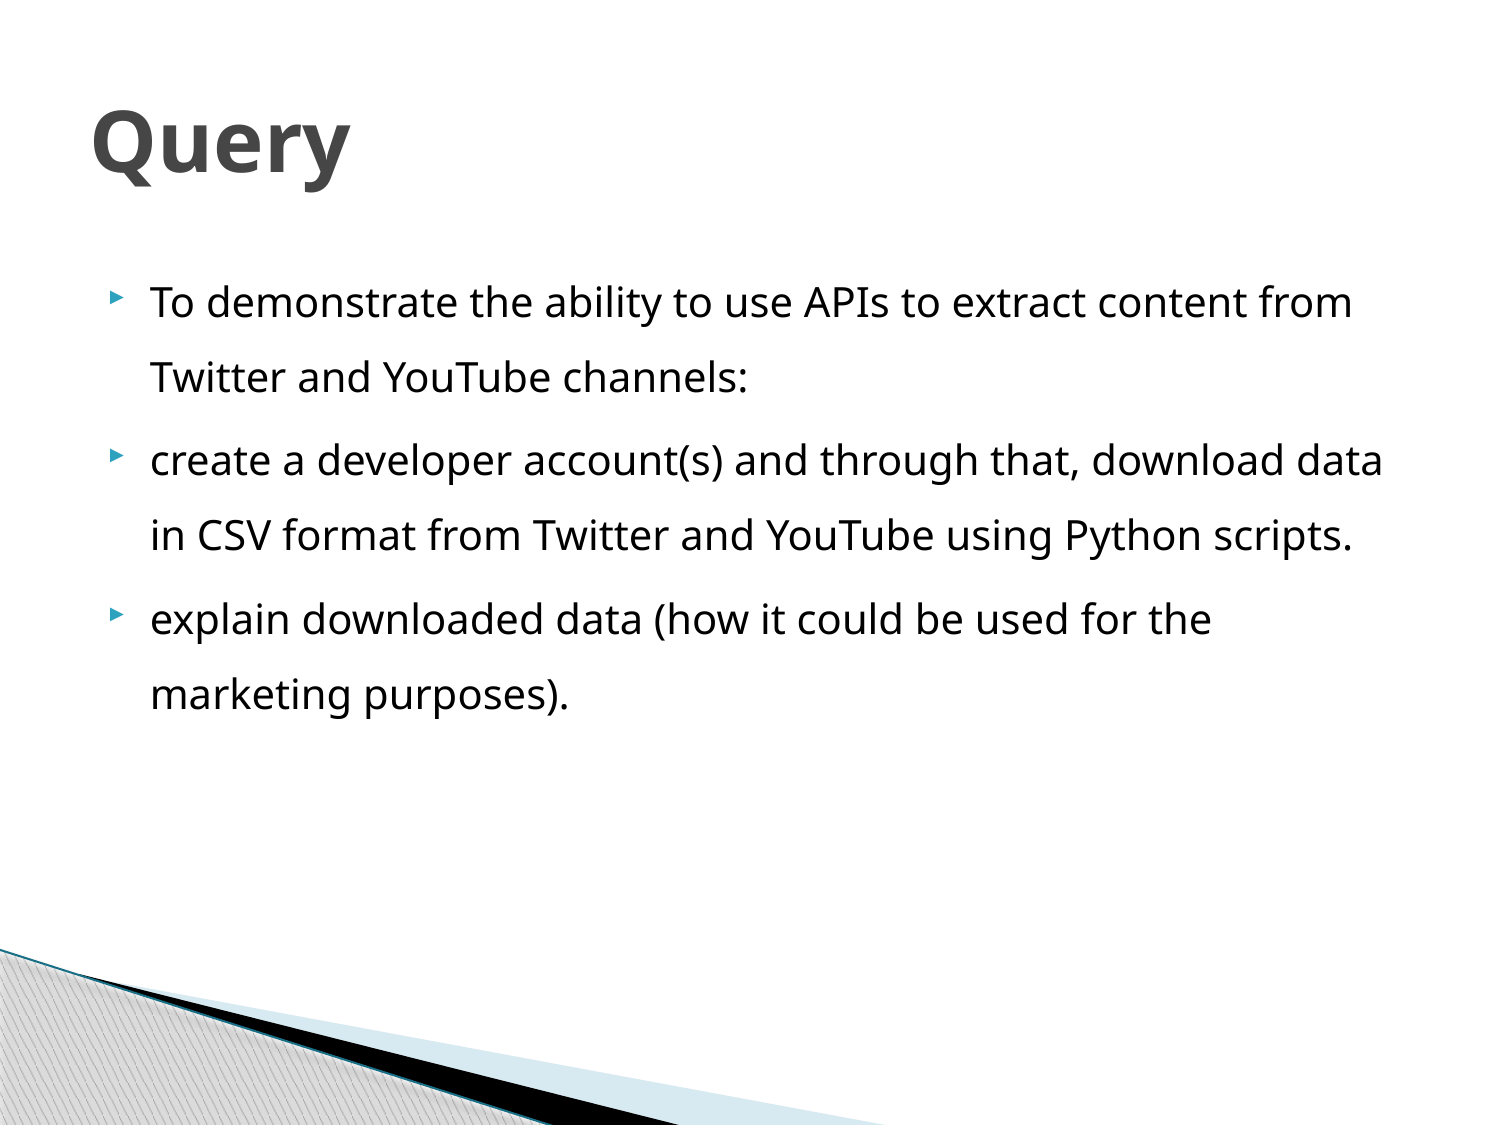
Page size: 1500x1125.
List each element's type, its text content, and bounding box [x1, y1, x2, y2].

list To demonstrate the ability to use APIs to extract content from Twitter and YouTube channels: create a developer account(s) and through that, download data in CSV format from Twitter and YouTube using Python scripts. explain downloaded data (how it could be used for the marketing purposes). [75, 243, 1425, 986]
title Query [75, 45, 1425, 233]
